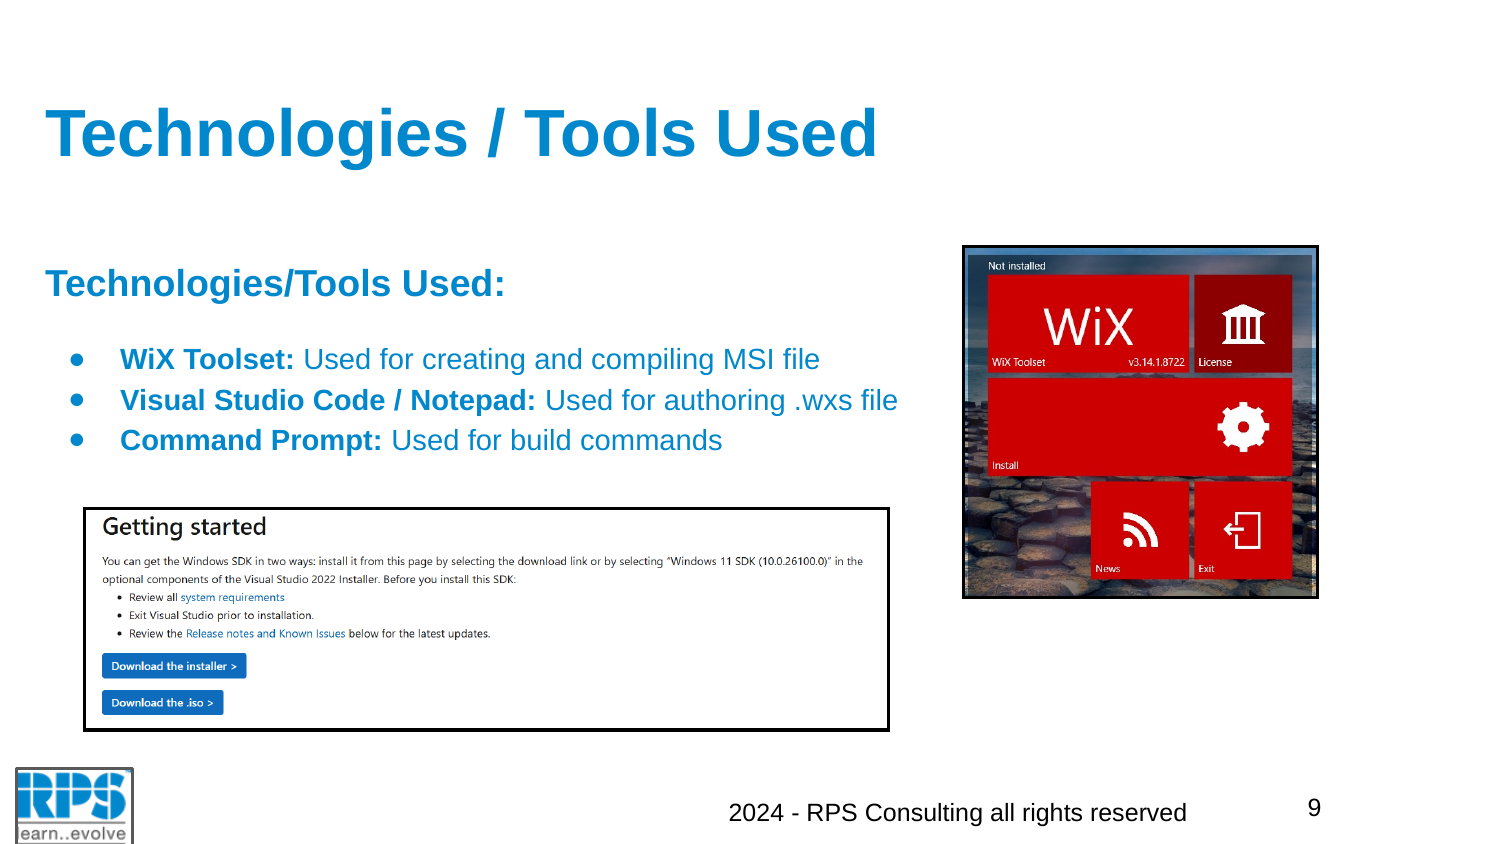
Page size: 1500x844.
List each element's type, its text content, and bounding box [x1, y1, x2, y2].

text_box Technologies/Tools Used: WiX Toolset: Used for creating and compiling MSI file Visual Studio Code / Notepad: Used for authoring .wxs file Command Prompt: Used for build commands [30, 237, 1109, 471]
text_box 2024 - RPS Consulting all rights reserved [561, 776, 1253, 842]
title 9 [1292, 776, 1348, 844]
picture [965, 247, 1317, 597]
text_box Technologies / Tools Used [30, 62, 943, 185]
picture [17, 770, 131, 844]
picture [85, 510, 887, 729]
